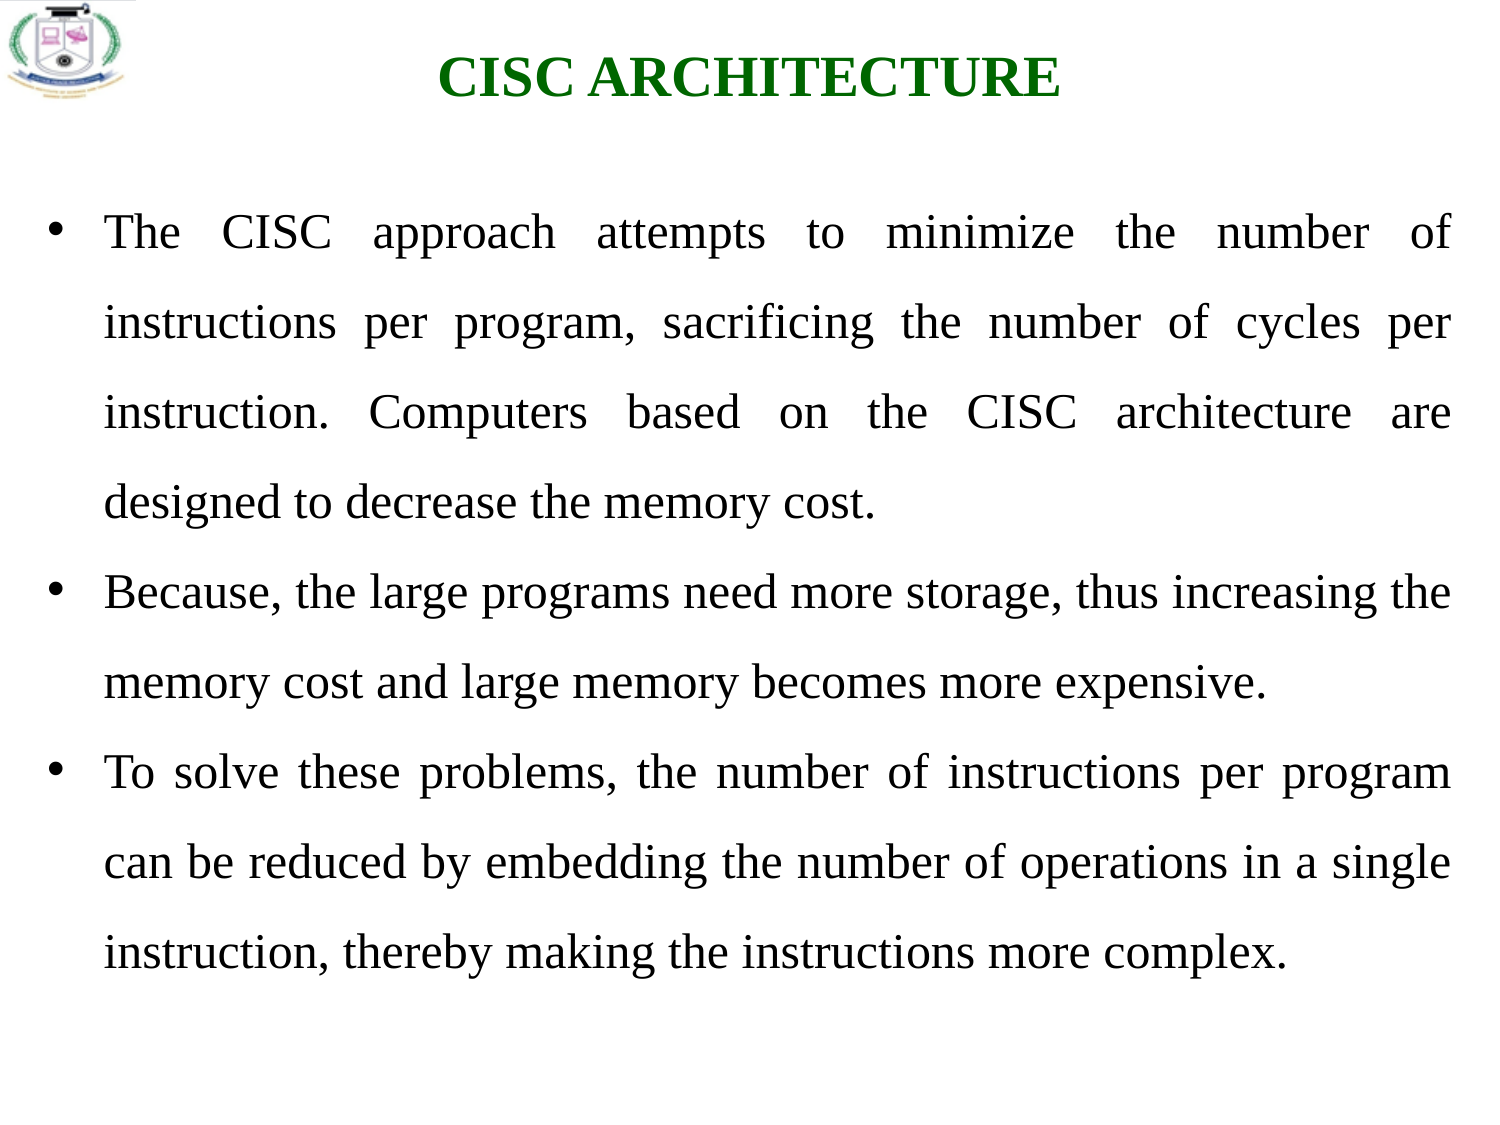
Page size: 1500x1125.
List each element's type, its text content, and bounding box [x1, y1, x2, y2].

picture [0, 0, 136, 30]
text_box CISC ARCHITECTURE [0, 30, 1500, 116]
text_box The CISC approach attempts to minimize the number of instructions per program, sacrificing the number of cycles per instruction. Computers based on the CISC architecture are designed to decrease the memory cost. Because, the large programs need more storage, thus increasing the memory cost and large memory becomes more expensive. To solve these problems, the number of instructions per program can be reduced by embedding the number of operations in a single instruction, thereby making the instructions more complex. [32, 160, 1468, 986]
